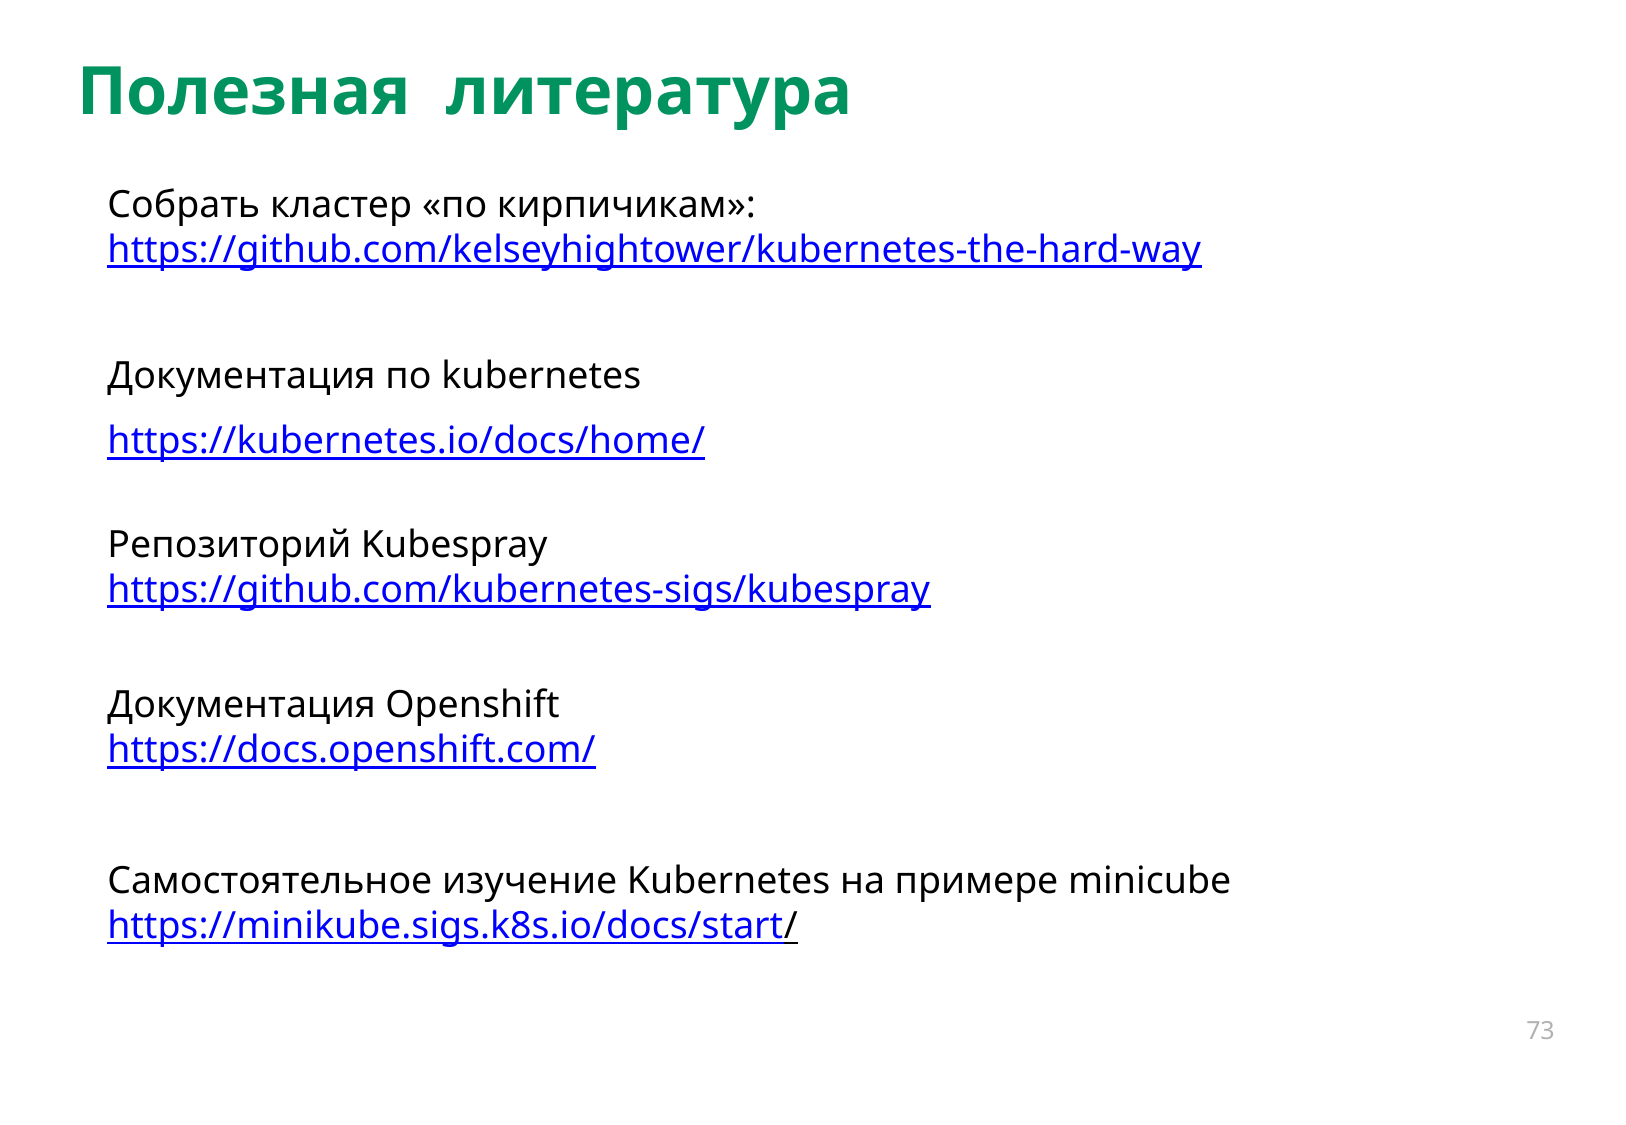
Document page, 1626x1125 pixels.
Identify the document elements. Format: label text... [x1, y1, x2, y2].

text_box Документация по kubernetes https://kubernetes.io/docs/home/ [105, 331, 1430, 468]
text_box Самостоятельное изучение Kubernetes на примере minicube https://minikube.sigs.k8s.io/docs/start/ [105, 828, 1430, 953]
title Полезная литература [75, 30, 1069, 230]
text_box Документация Openshift https://docs.openshift.com/ [105, 678, 1187, 777]
text_box Собрать кластер «по кирпичикам»: https://github.com/kelseyhightower/kubernetes-the-hard-way [105, 177, 1430, 276]
slide_number 73 [1519, 1014, 1564, 1076]
text_box Репозиторий Kubespray https://github.com/kubernetes-sigs/kubespray [105, 517, 1395, 616]
